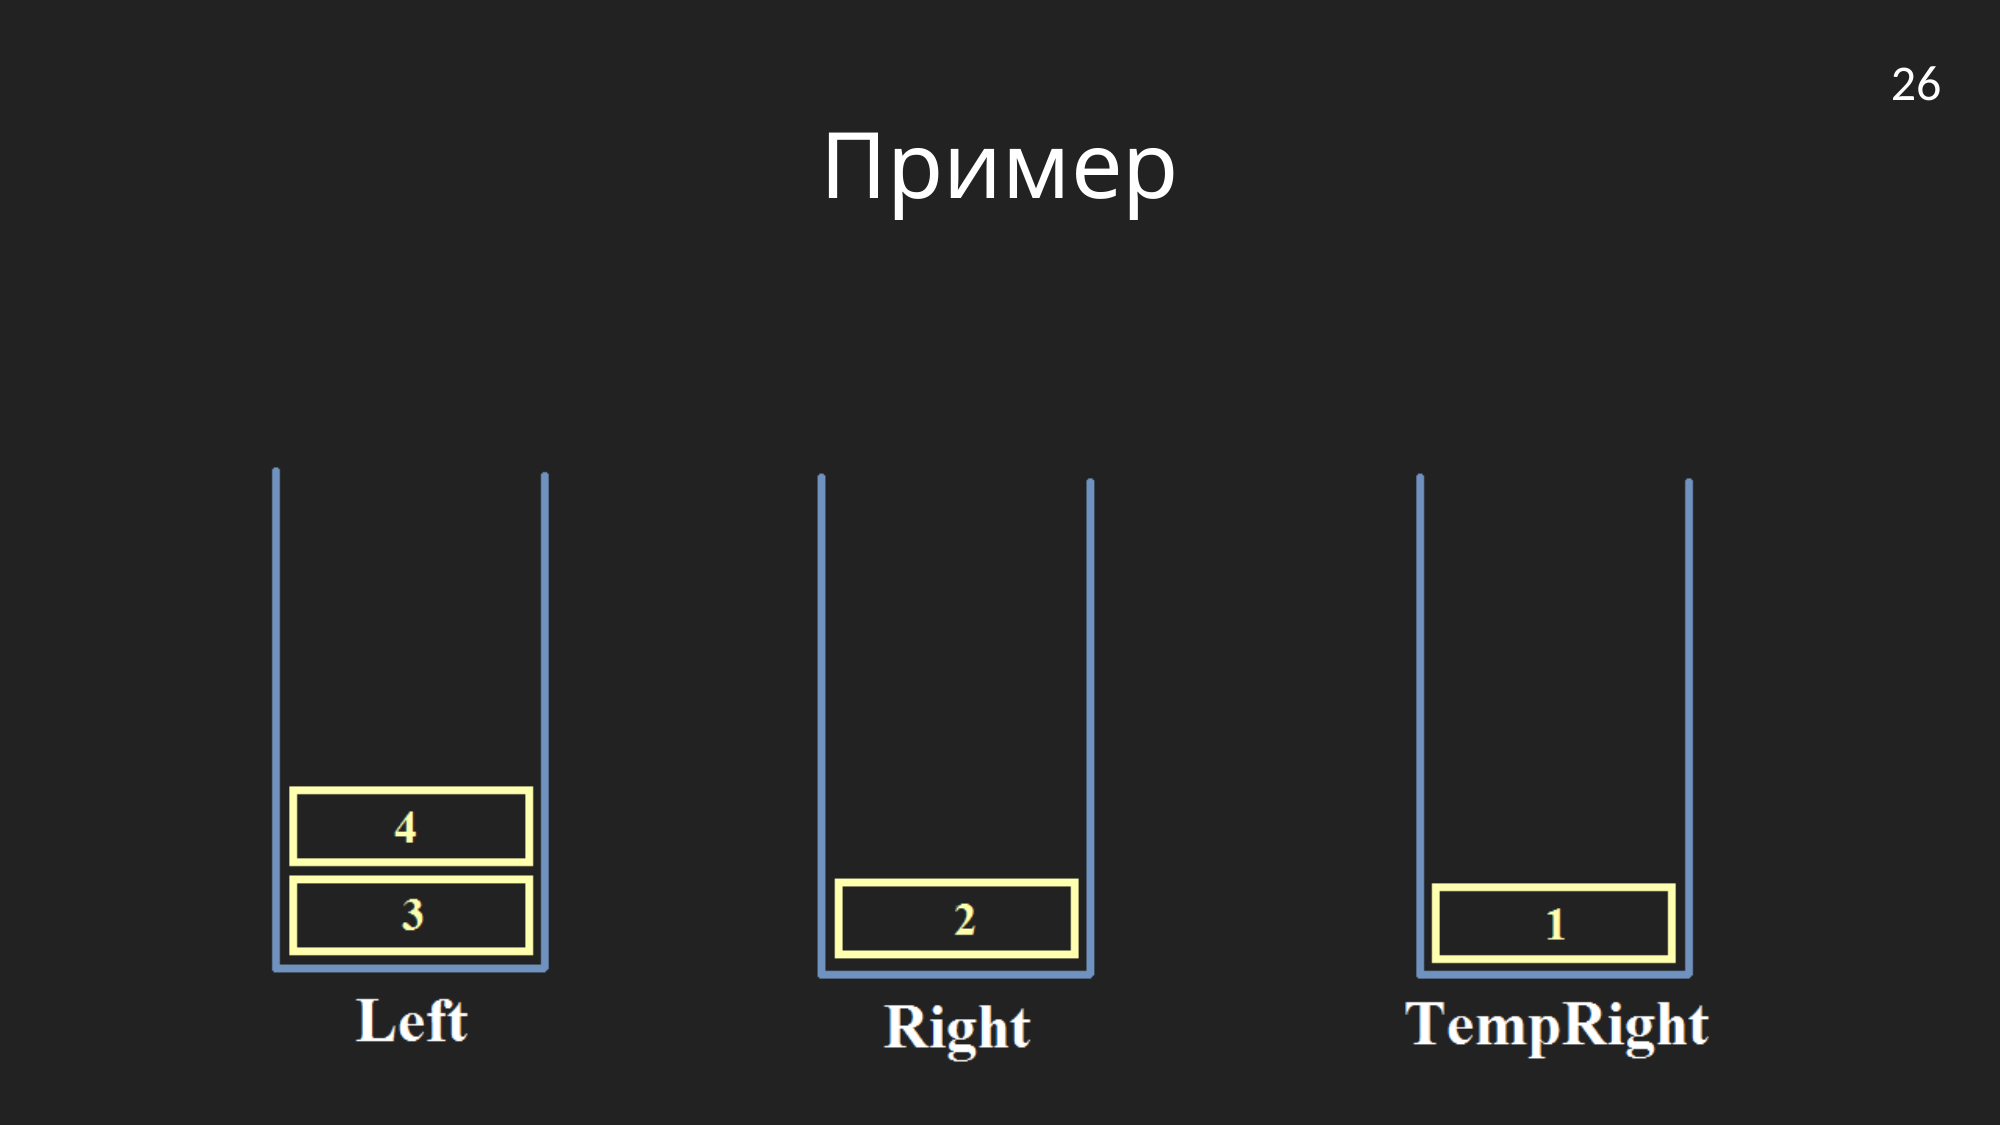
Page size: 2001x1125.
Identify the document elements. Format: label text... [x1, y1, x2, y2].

title Пример [137, 59, 1863, 278]
text_box 26 [1876, 43, 1957, 118]
picture [263, 438, 1737, 1079]
